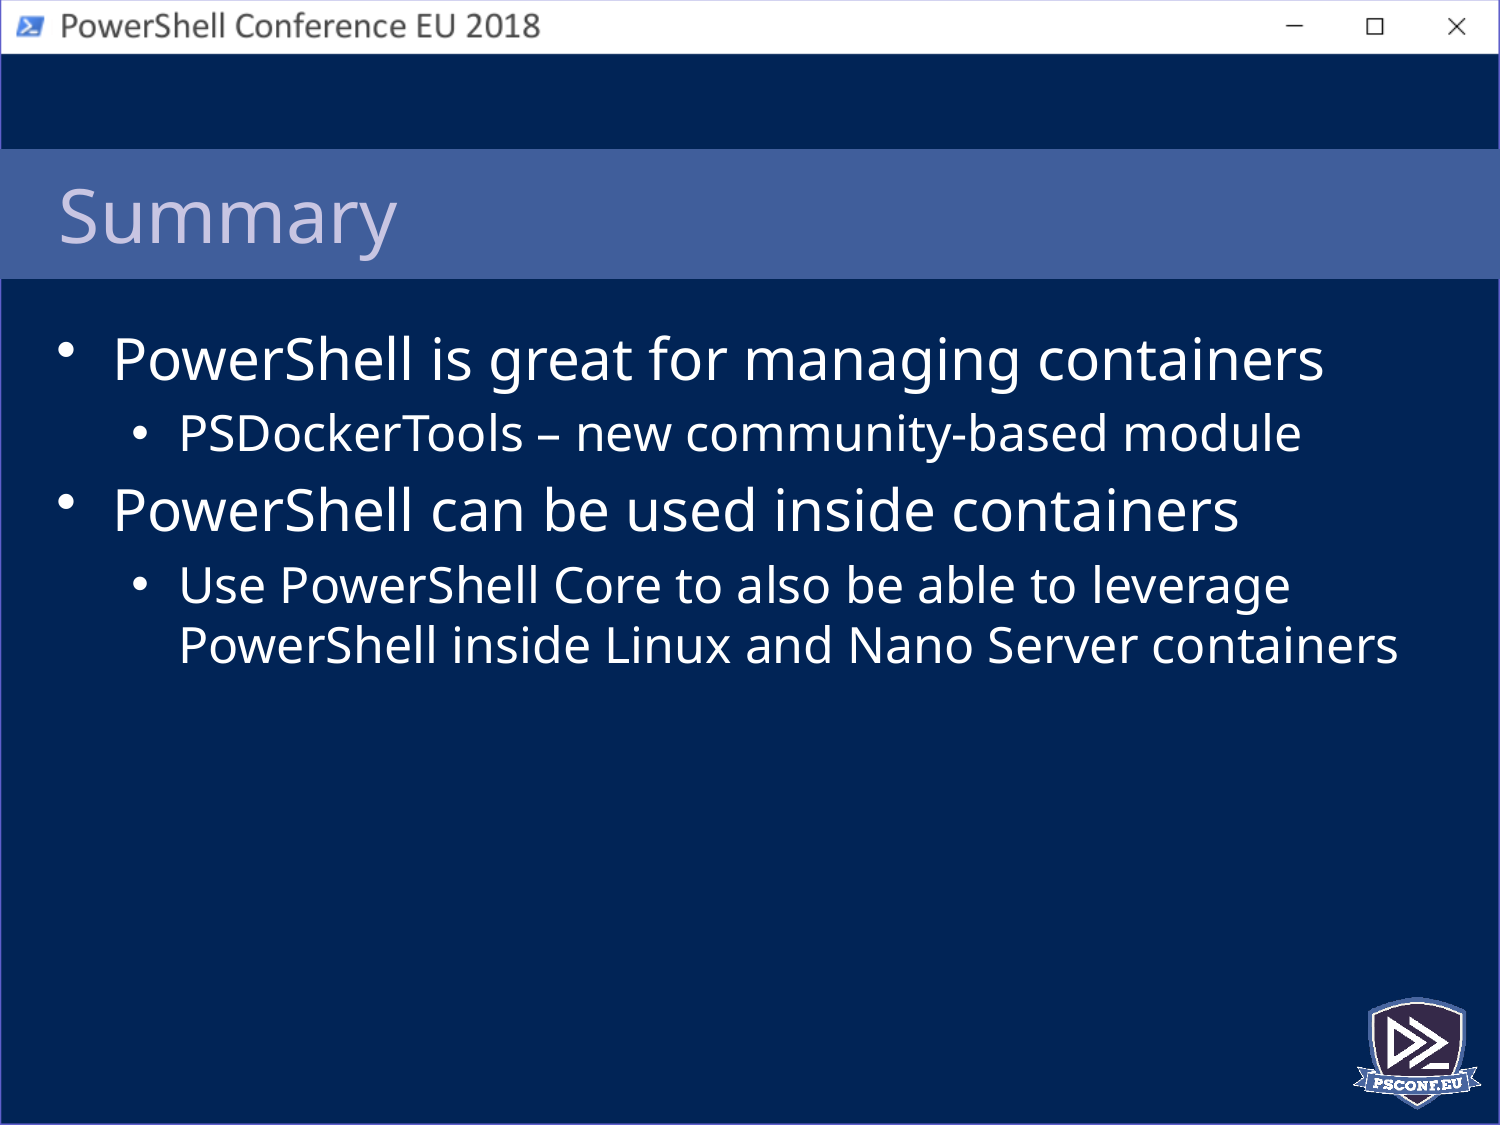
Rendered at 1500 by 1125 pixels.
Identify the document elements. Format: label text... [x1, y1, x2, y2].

title Summary [0, 149, 1500, 279]
picture [0, 279, 1500, 1125]
list PowerShell is great for managing containers PSDockerTools – new community-based module PowerShell can be used inside containers Use PowerShell Core to also be able to leverage PowerShell inside Linux and Nano Server containers [41, 314, 1459, 1035]
picture [0, 0, 1500, 149]
